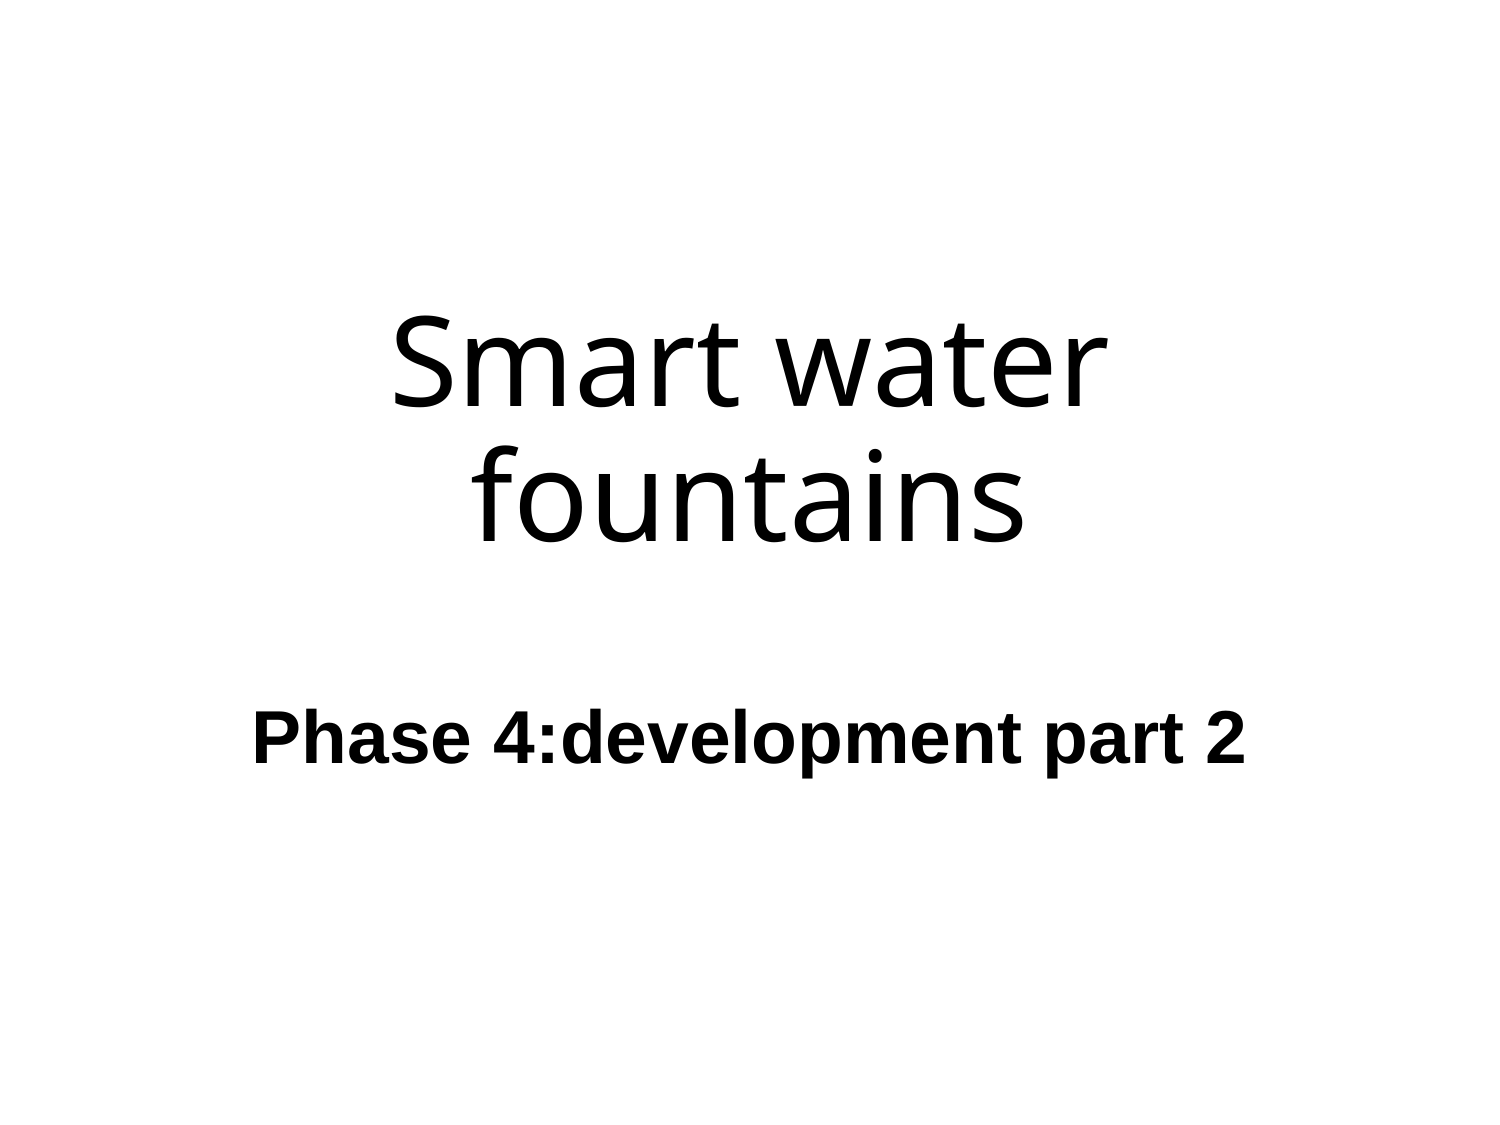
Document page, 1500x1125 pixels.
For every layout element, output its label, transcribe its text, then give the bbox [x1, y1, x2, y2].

text_box Phase 4:development part 2 [187, 691, 1313, 964]
title Smart water fountains [112, 184, 1388, 576]
